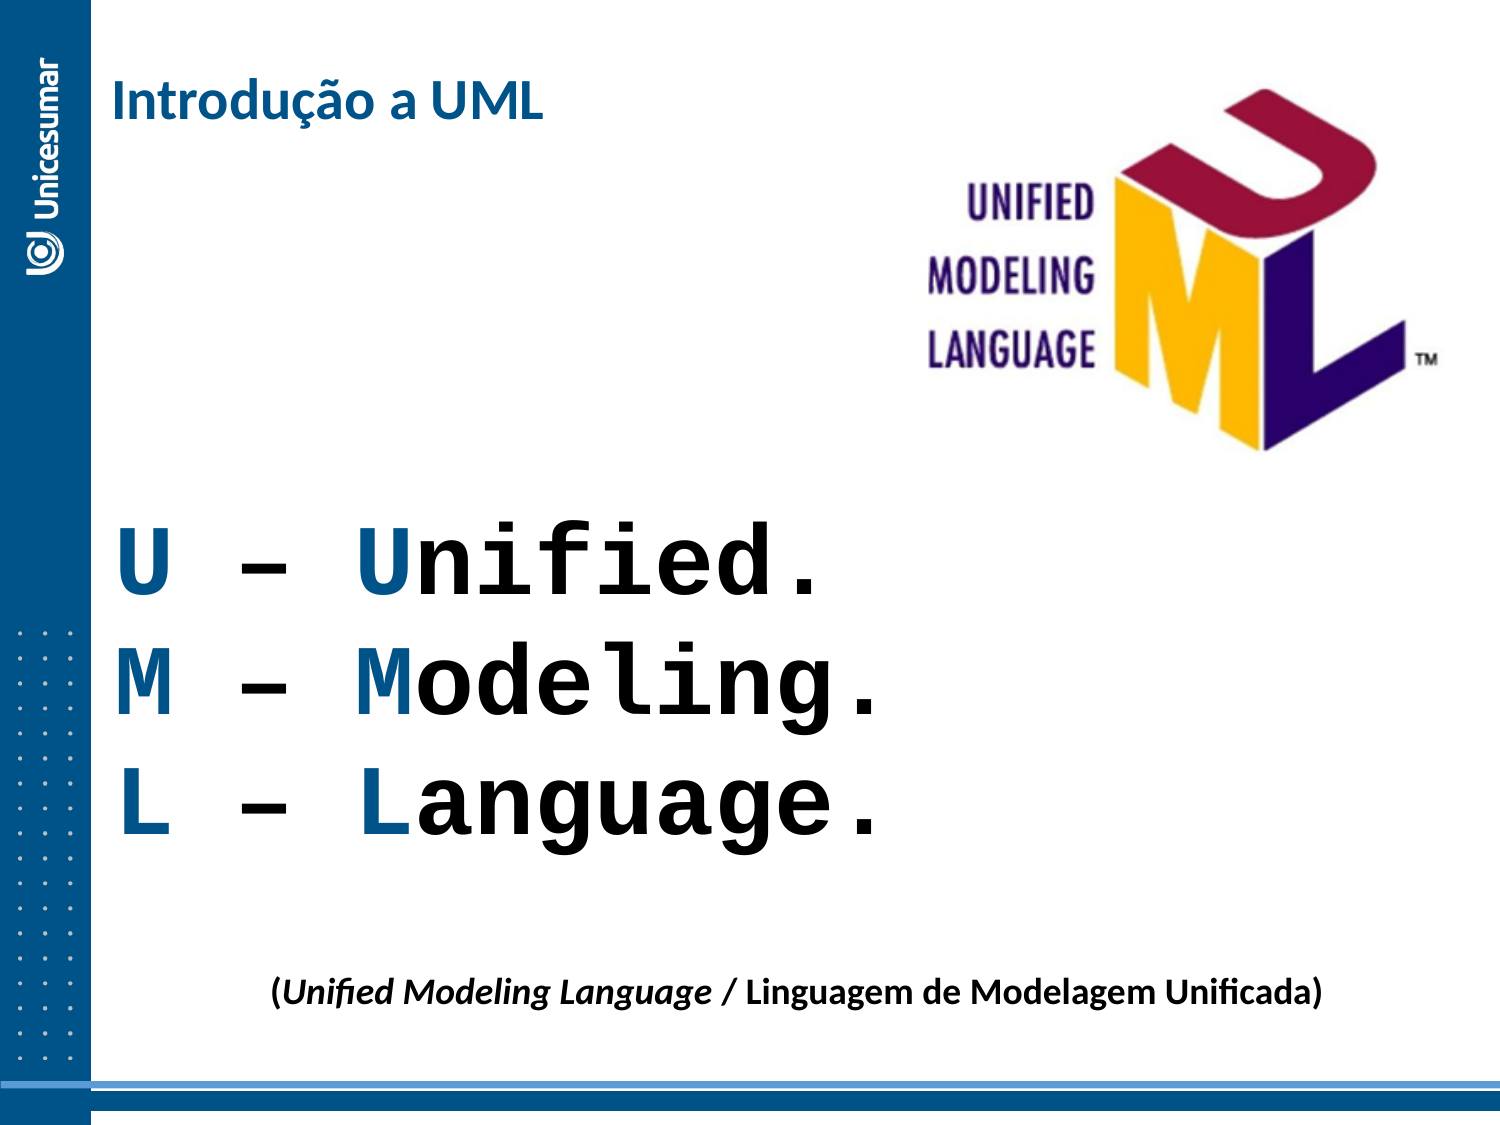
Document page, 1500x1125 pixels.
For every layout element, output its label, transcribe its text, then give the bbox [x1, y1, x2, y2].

text_box U – Unified. M – Modeling. L – Language. (Unified Modeling Language / Linguagem de Modelagem Unificada) [102, 379, 1492, 1064]
picture [907, 81, 1455, 459]
picture [27, 58, 64, 275]
picture [18, 631, 83, 1060]
text_box Introdução a UML [96, 51, 1459, 159]
